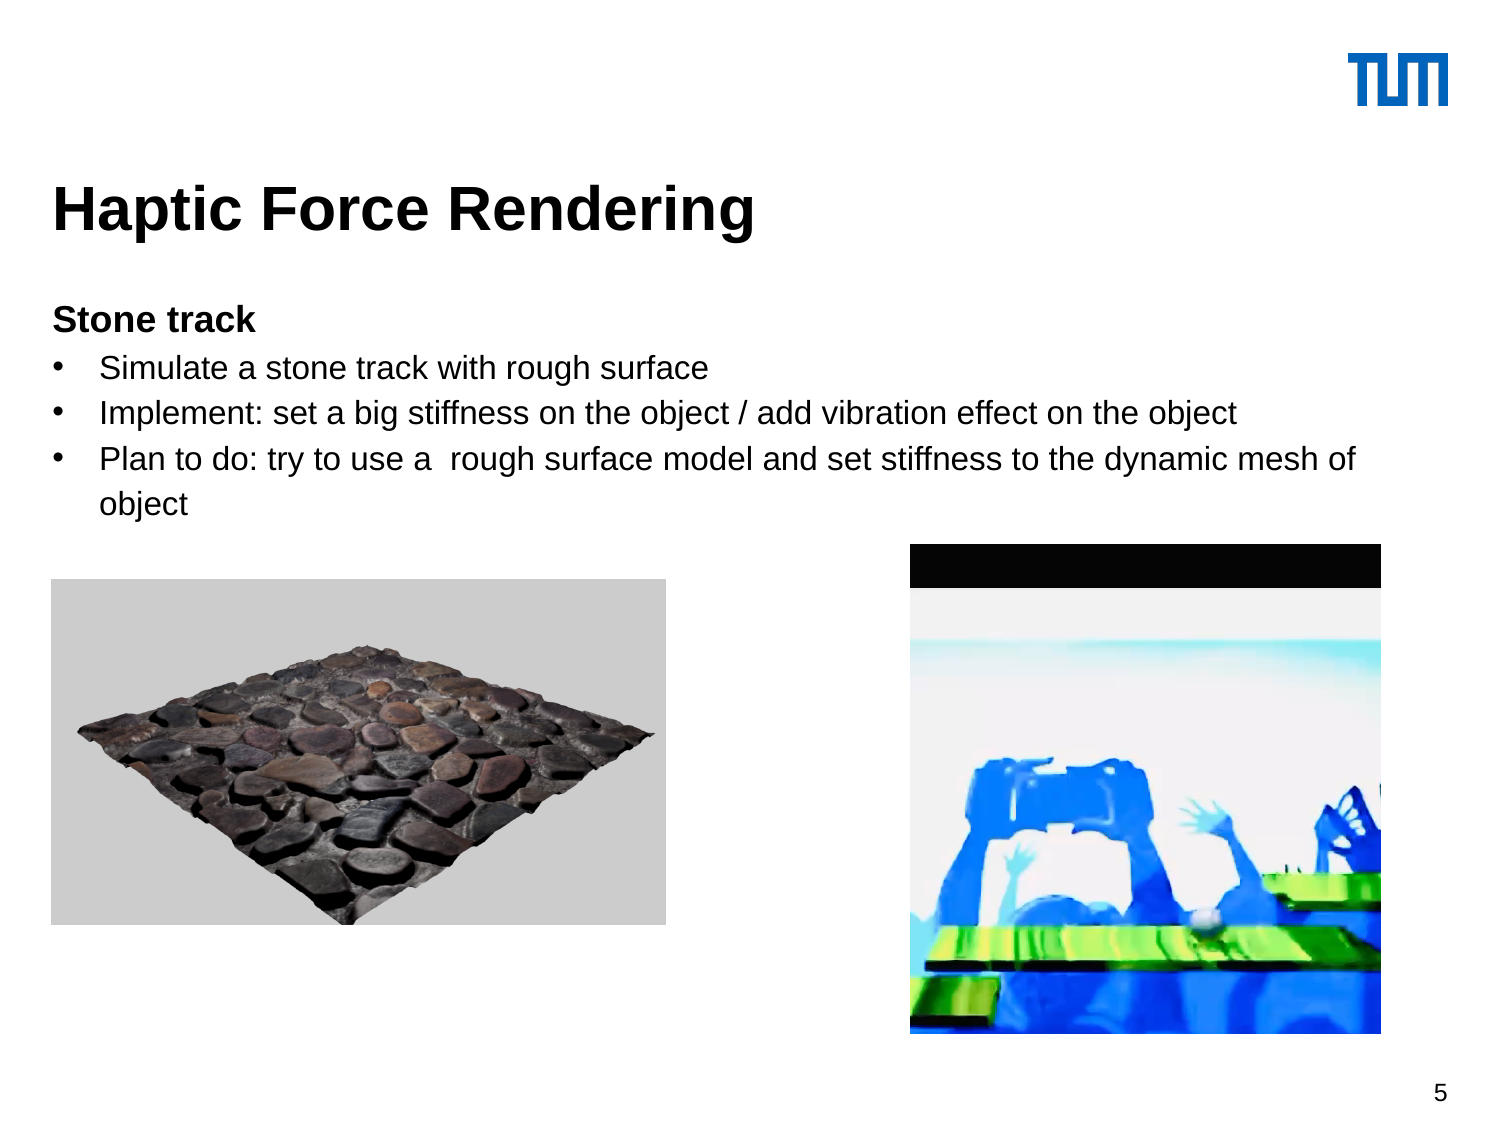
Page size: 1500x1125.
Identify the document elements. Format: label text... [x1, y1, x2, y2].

title Haptic Force Rendering [52, 163, 1449, 351]
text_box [909, 543, 1382, 1035]
list Stone track Simulate a stone track with rough surface Implement: set a big stiffness on the object / add vibration effect on the object Plan to do: try to use a rough surface model and set stiffness to the dynamic mesh of object [52, 351, 1449, 1060]
picture [51, 579, 666, 925]
picture [1348, 53, 1448, 106]
slide_number 5 [1111, 1061, 1448, 1122]
